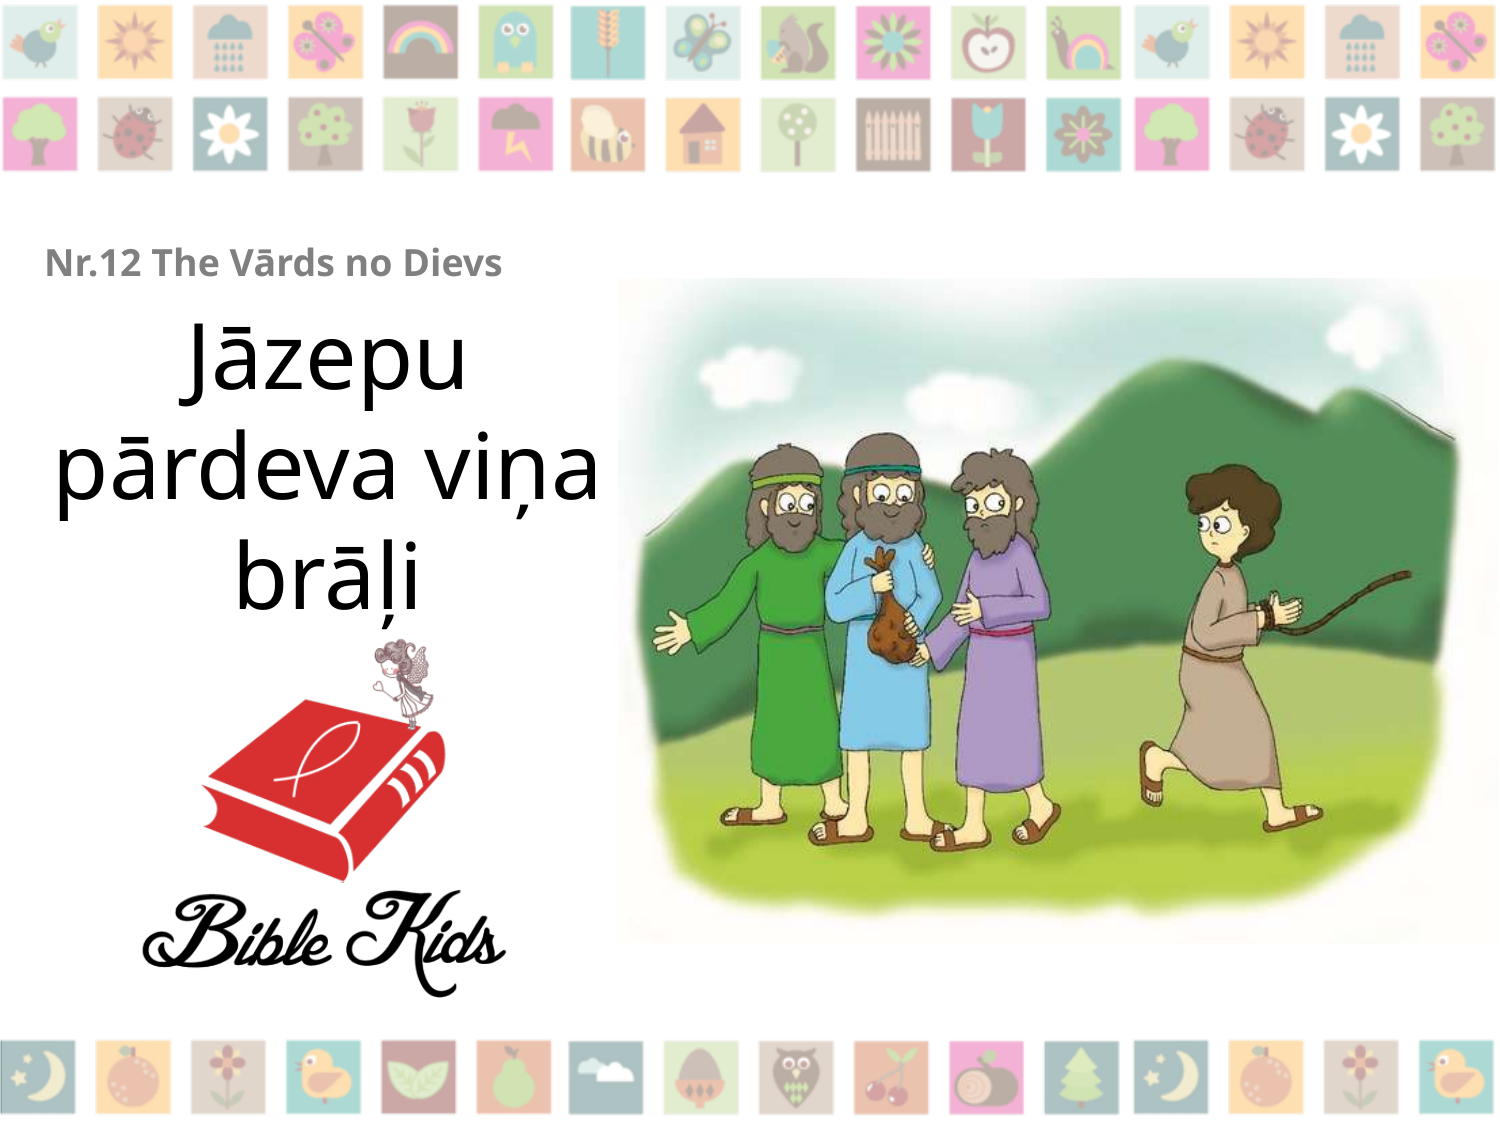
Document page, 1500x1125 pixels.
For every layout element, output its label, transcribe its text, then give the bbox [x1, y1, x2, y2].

text_box Nr.12 The Vārds no Dievs [29, 231, 543, 290]
picture [117, 600, 544, 1027]
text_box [0, 1028, 1500, 1118]
text_box Jāzepu pārdeva viņa brāļi [5, 290, 613, 636]
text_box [0, 3, 1500, 181]
picture [618, 278, 1500, 945]
